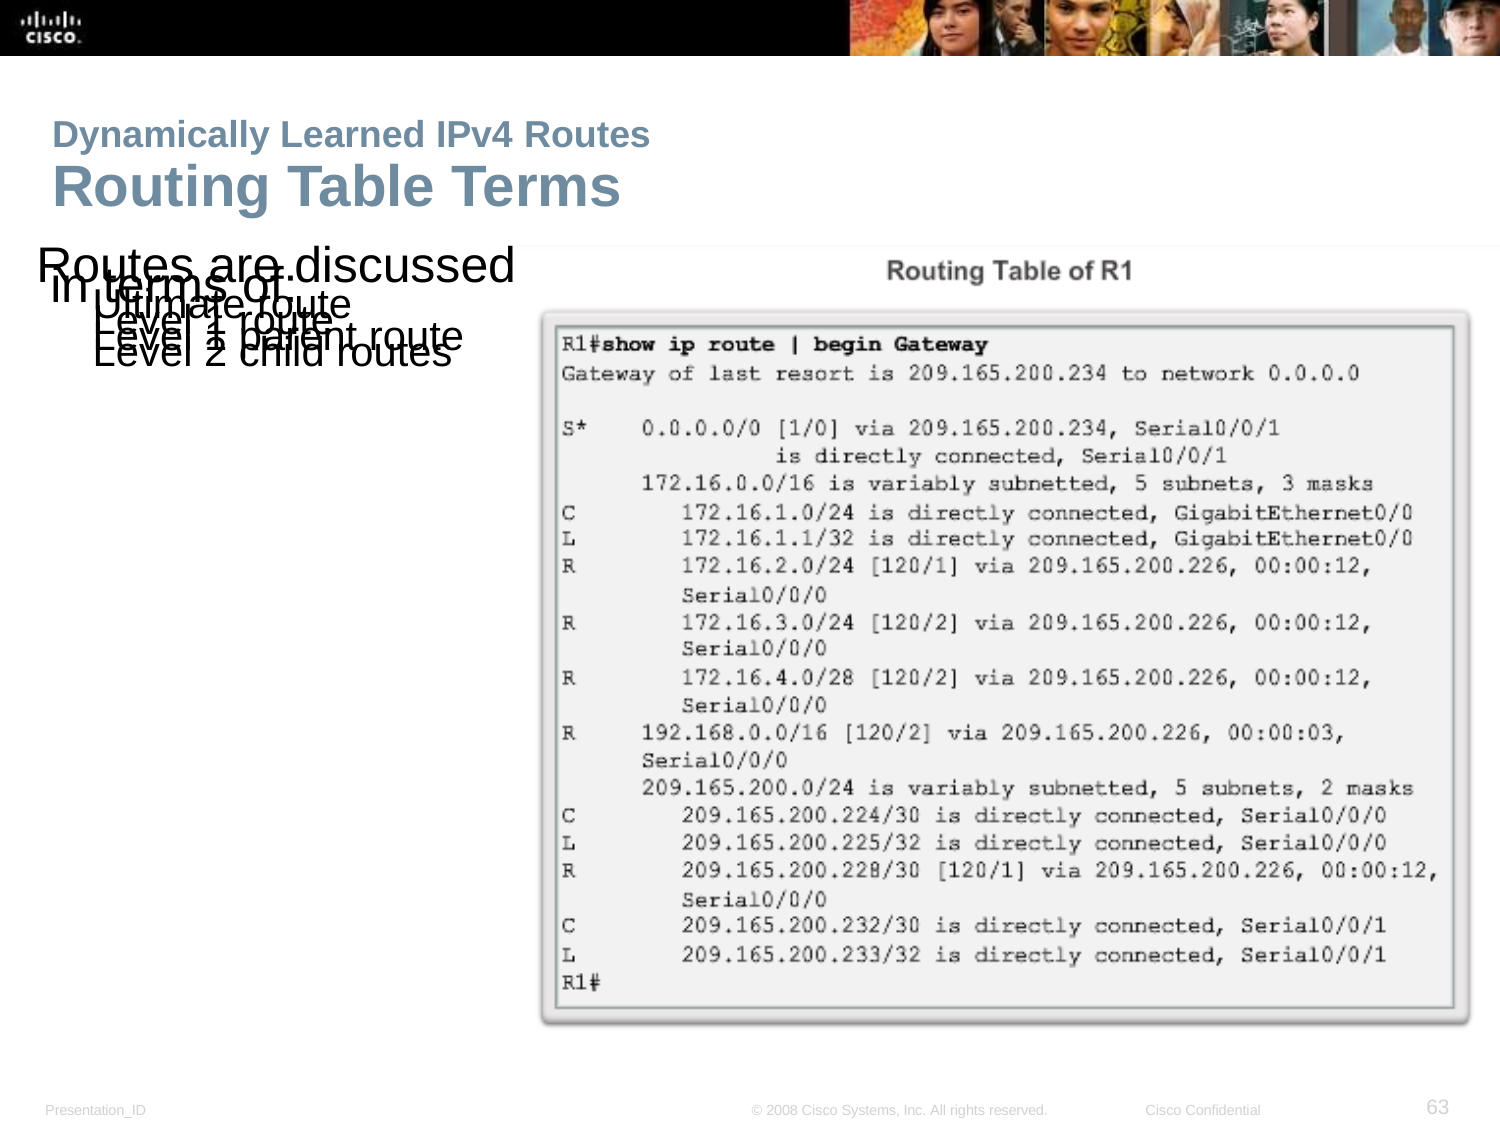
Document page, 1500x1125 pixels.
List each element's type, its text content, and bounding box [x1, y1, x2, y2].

text_box Dynamically Learned IPv4 Routes [50, 108, 655, 156]
text_box Routing Table Terms [50, 145, 635, 336]
text_box Presentation_ID [43, 1100, 151, 1125]
text_box [518, 245, 1500, 1031]
text_box Routes are discussed in terms of: Ultimate route Level 1 route Level 1 parent route Level 2 child routes [34, 265, 520, 594]
text_box <number> [1422, 1093, 1454, 1125]
picture [0, 0, 1500, 56]
text_box © 2008 Cisco Systems, Inc. All rights reserved. [749, 1100, 1058, 1119]
text_box Cisco Confidential [1143, 1100, 1264, 1125]
